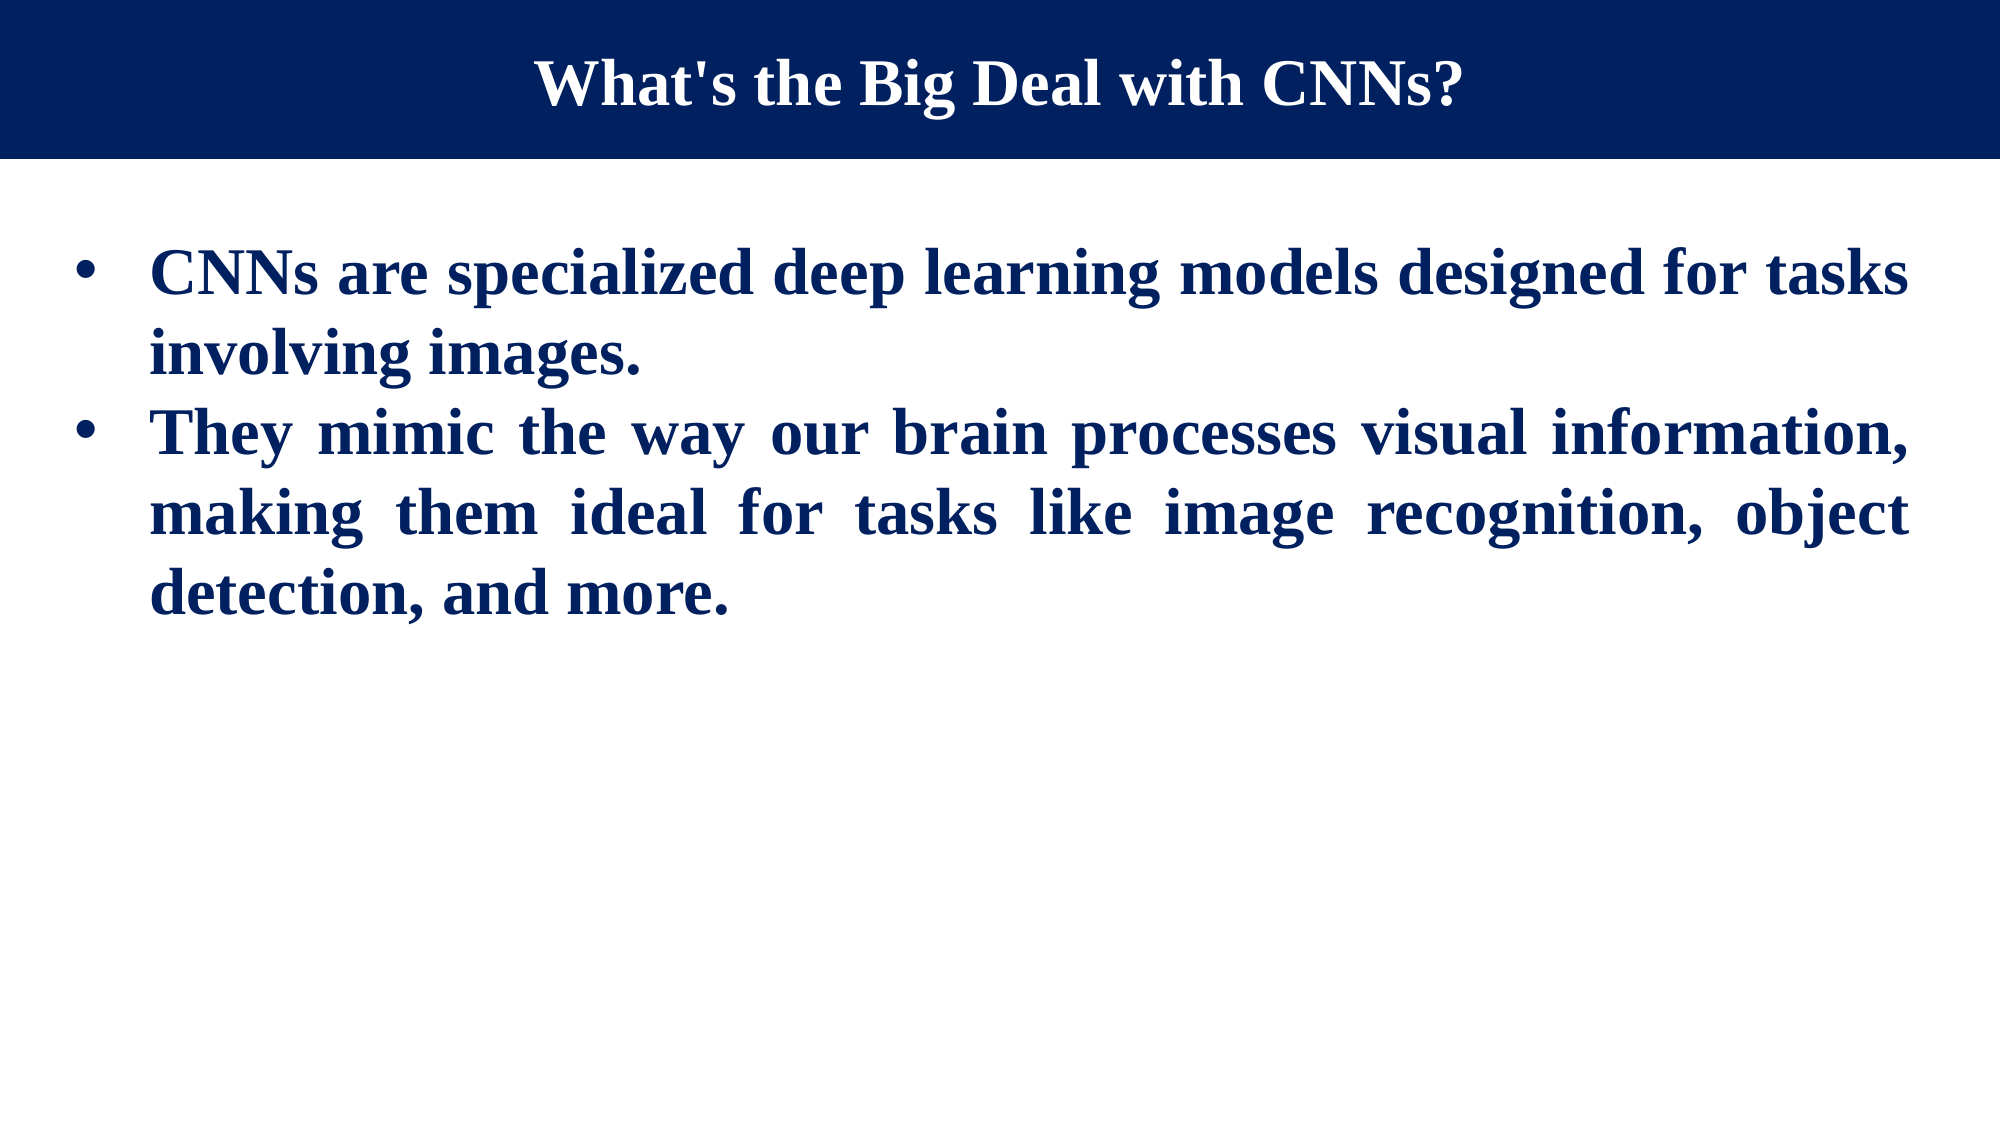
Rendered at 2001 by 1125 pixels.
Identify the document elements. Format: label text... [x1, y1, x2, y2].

text_box CNNs are specialized deep learning models designed for tasks involving images. They mimic the way our brain processes visual information, making them ideal for tasks like image recognition, object detection, and more. [59, 220, 1928, 636]
text_box What's the Big Deal with CNNs? [0, 0, 2000, 159]
